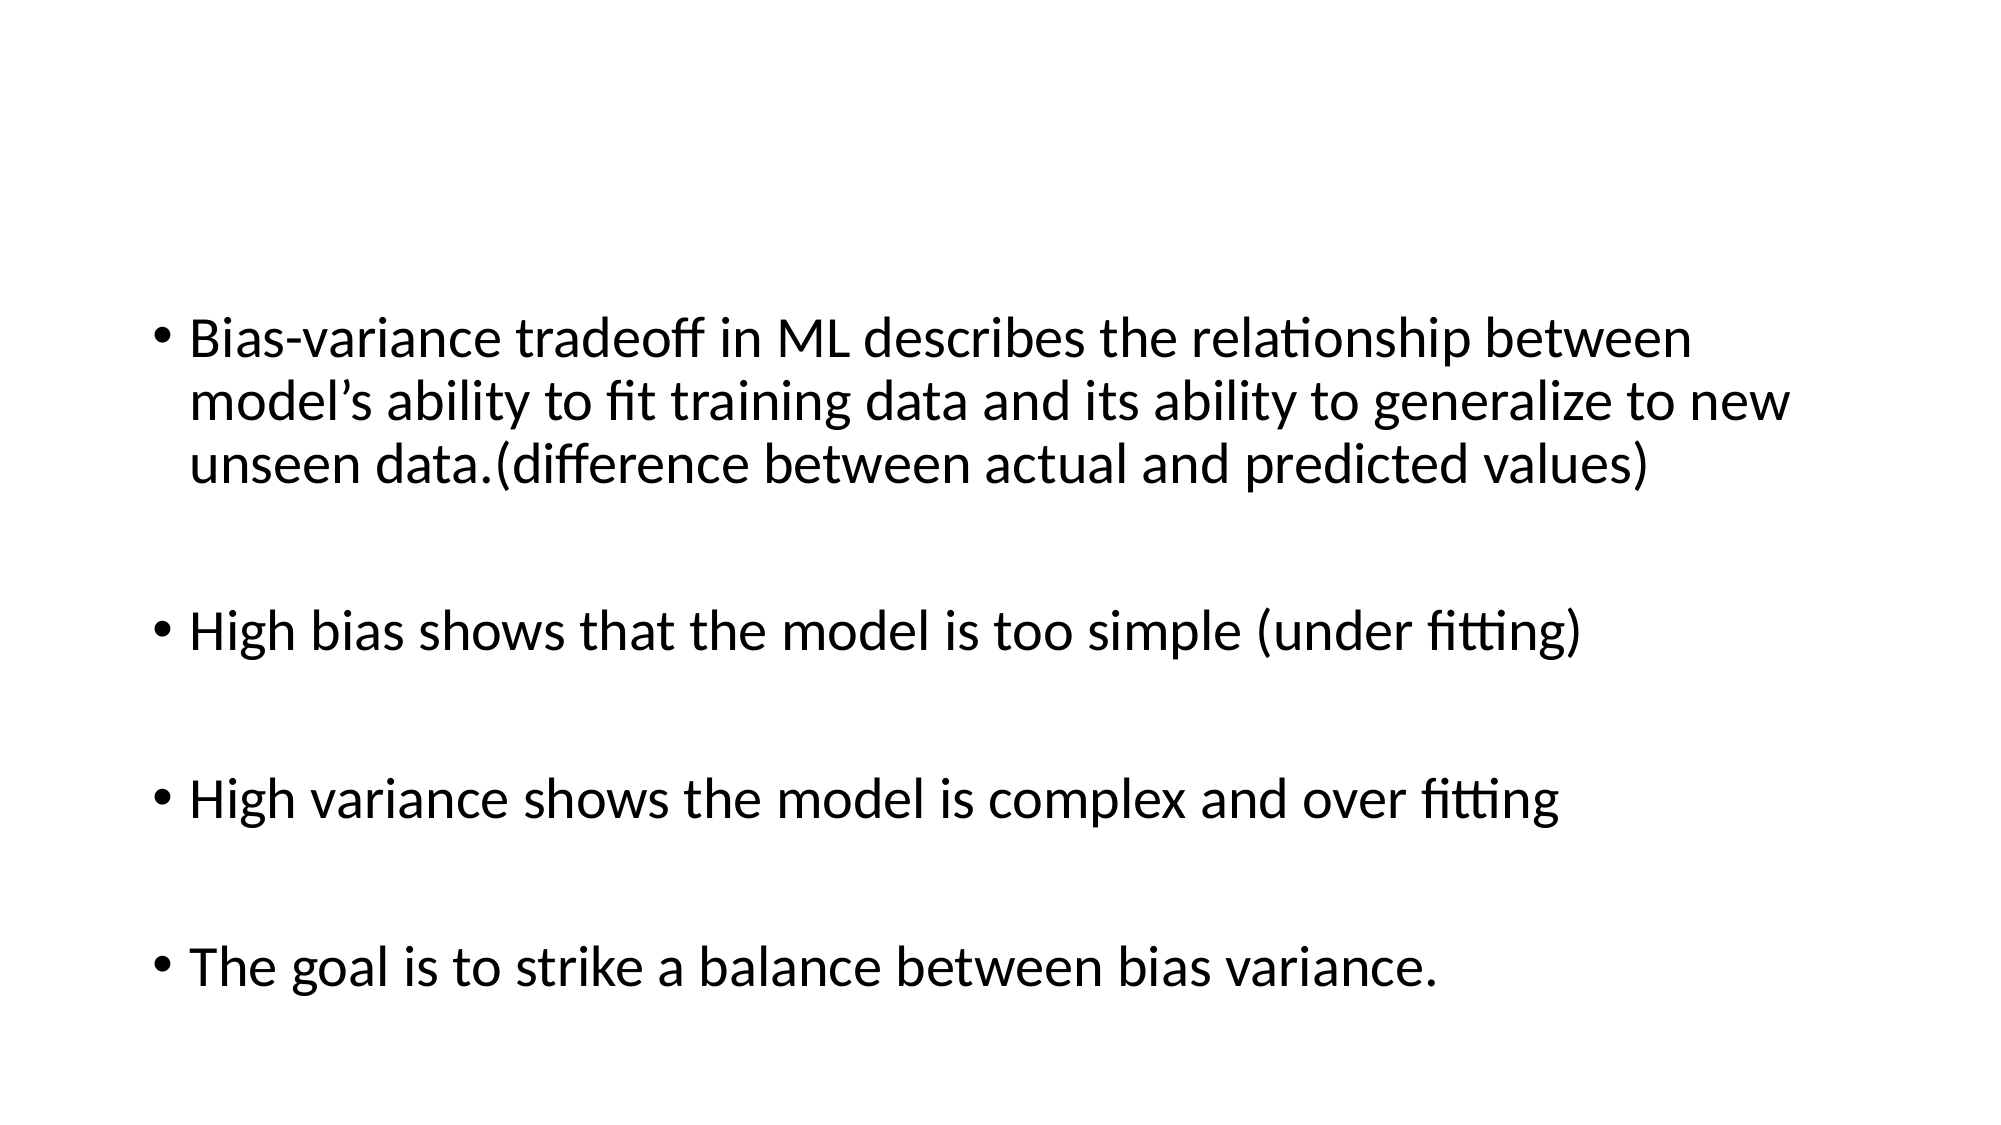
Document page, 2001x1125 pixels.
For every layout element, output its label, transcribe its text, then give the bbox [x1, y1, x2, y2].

list Bias-variance tradeoff in ML describes the relationship between model’s ability to fit training data and its ability to generalize to new unseen data.(difference between actual and predicted values) High bias shows that the model is too simple (under fitting) High variance shows the model is complex and over fitting The goal is to strike a balance between bias variance. [137, 299, 1863, 1014]
